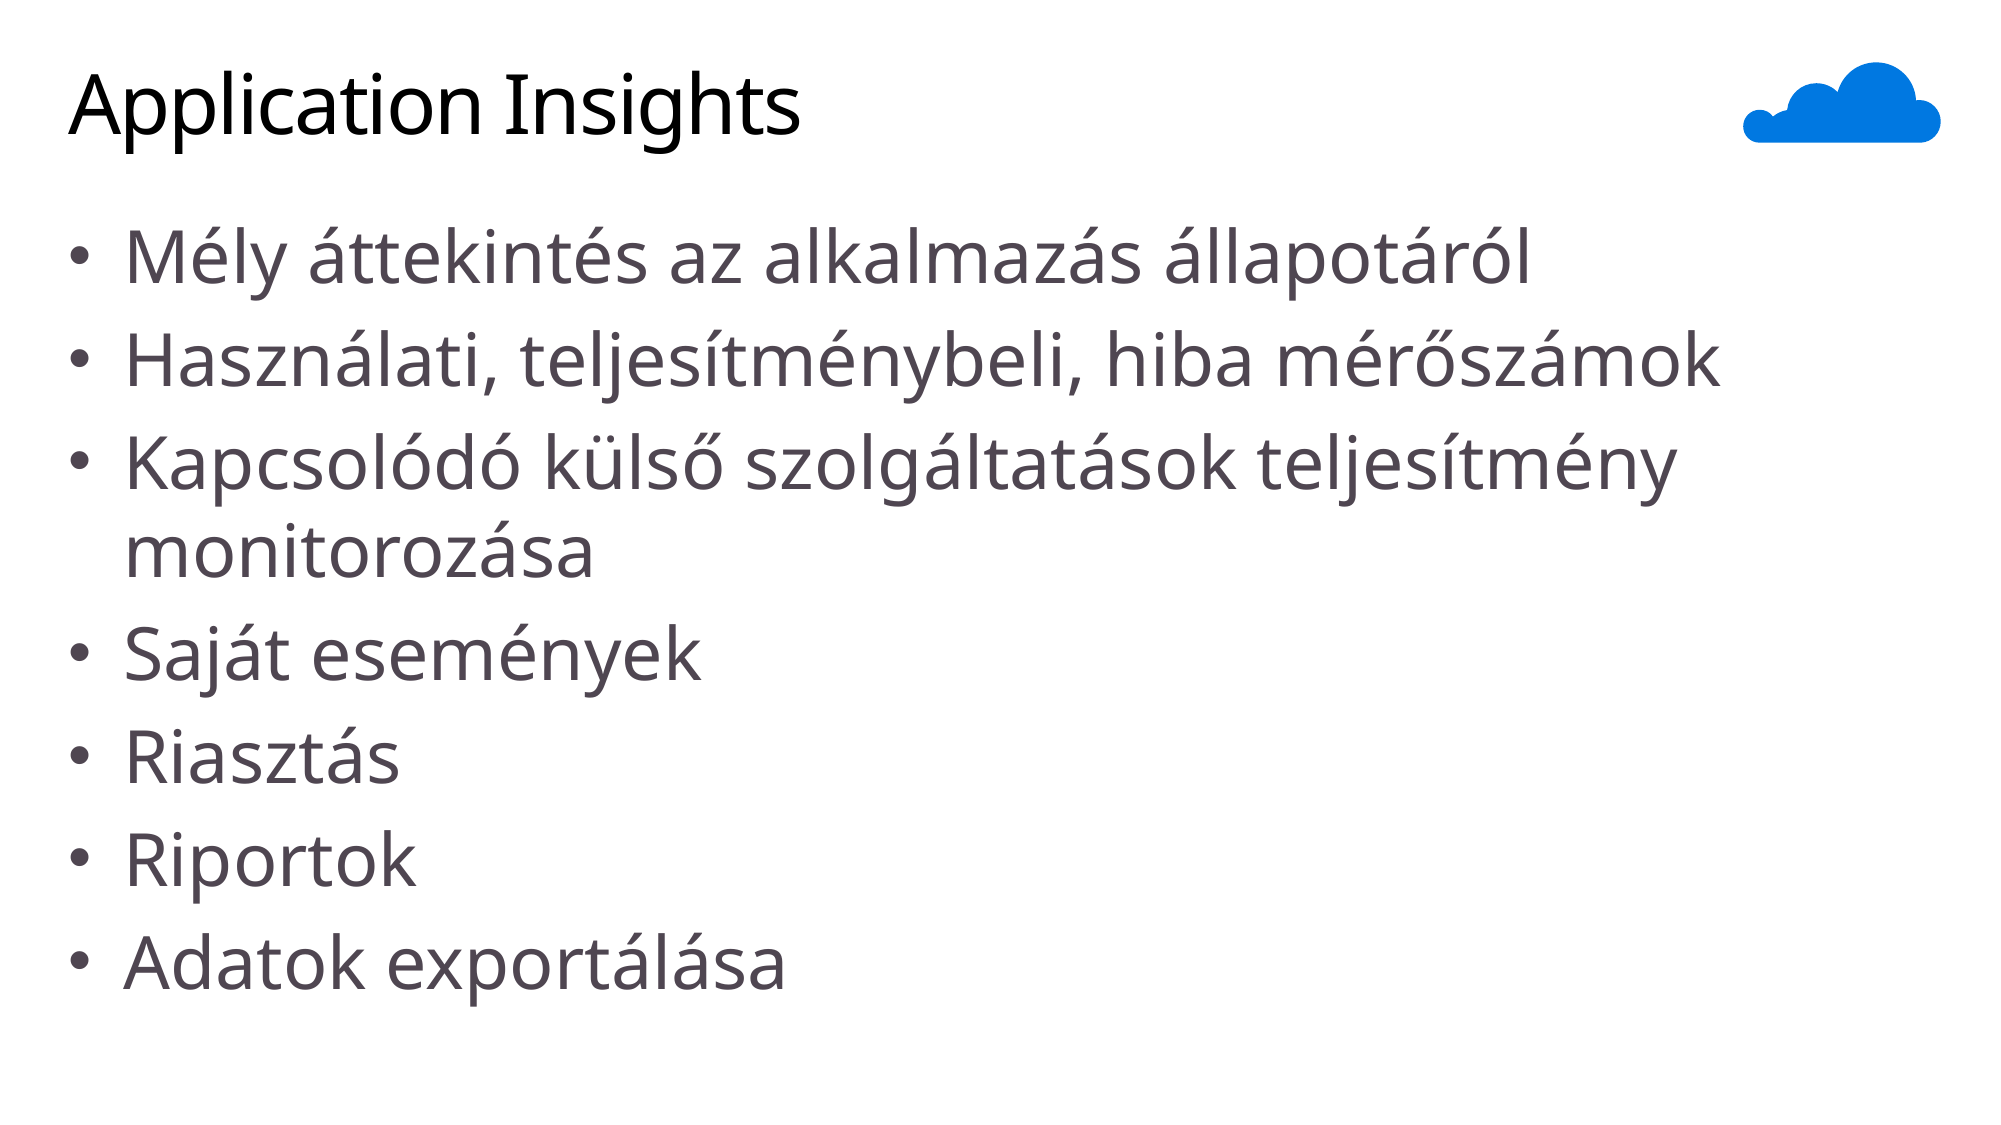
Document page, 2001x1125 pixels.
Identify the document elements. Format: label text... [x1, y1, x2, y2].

title Application Insights [44, 47, 1957, 196]
list Mély áttekintés az alkalmazás állapotáról Használati, teljesítménybeli, hiba mérőszámok Kapcsolódó külső szolgáltatások teljesítmény monitorozása Saját események Riasztás Riportok Adatok exportálása [44, 196, 1956, 992]
